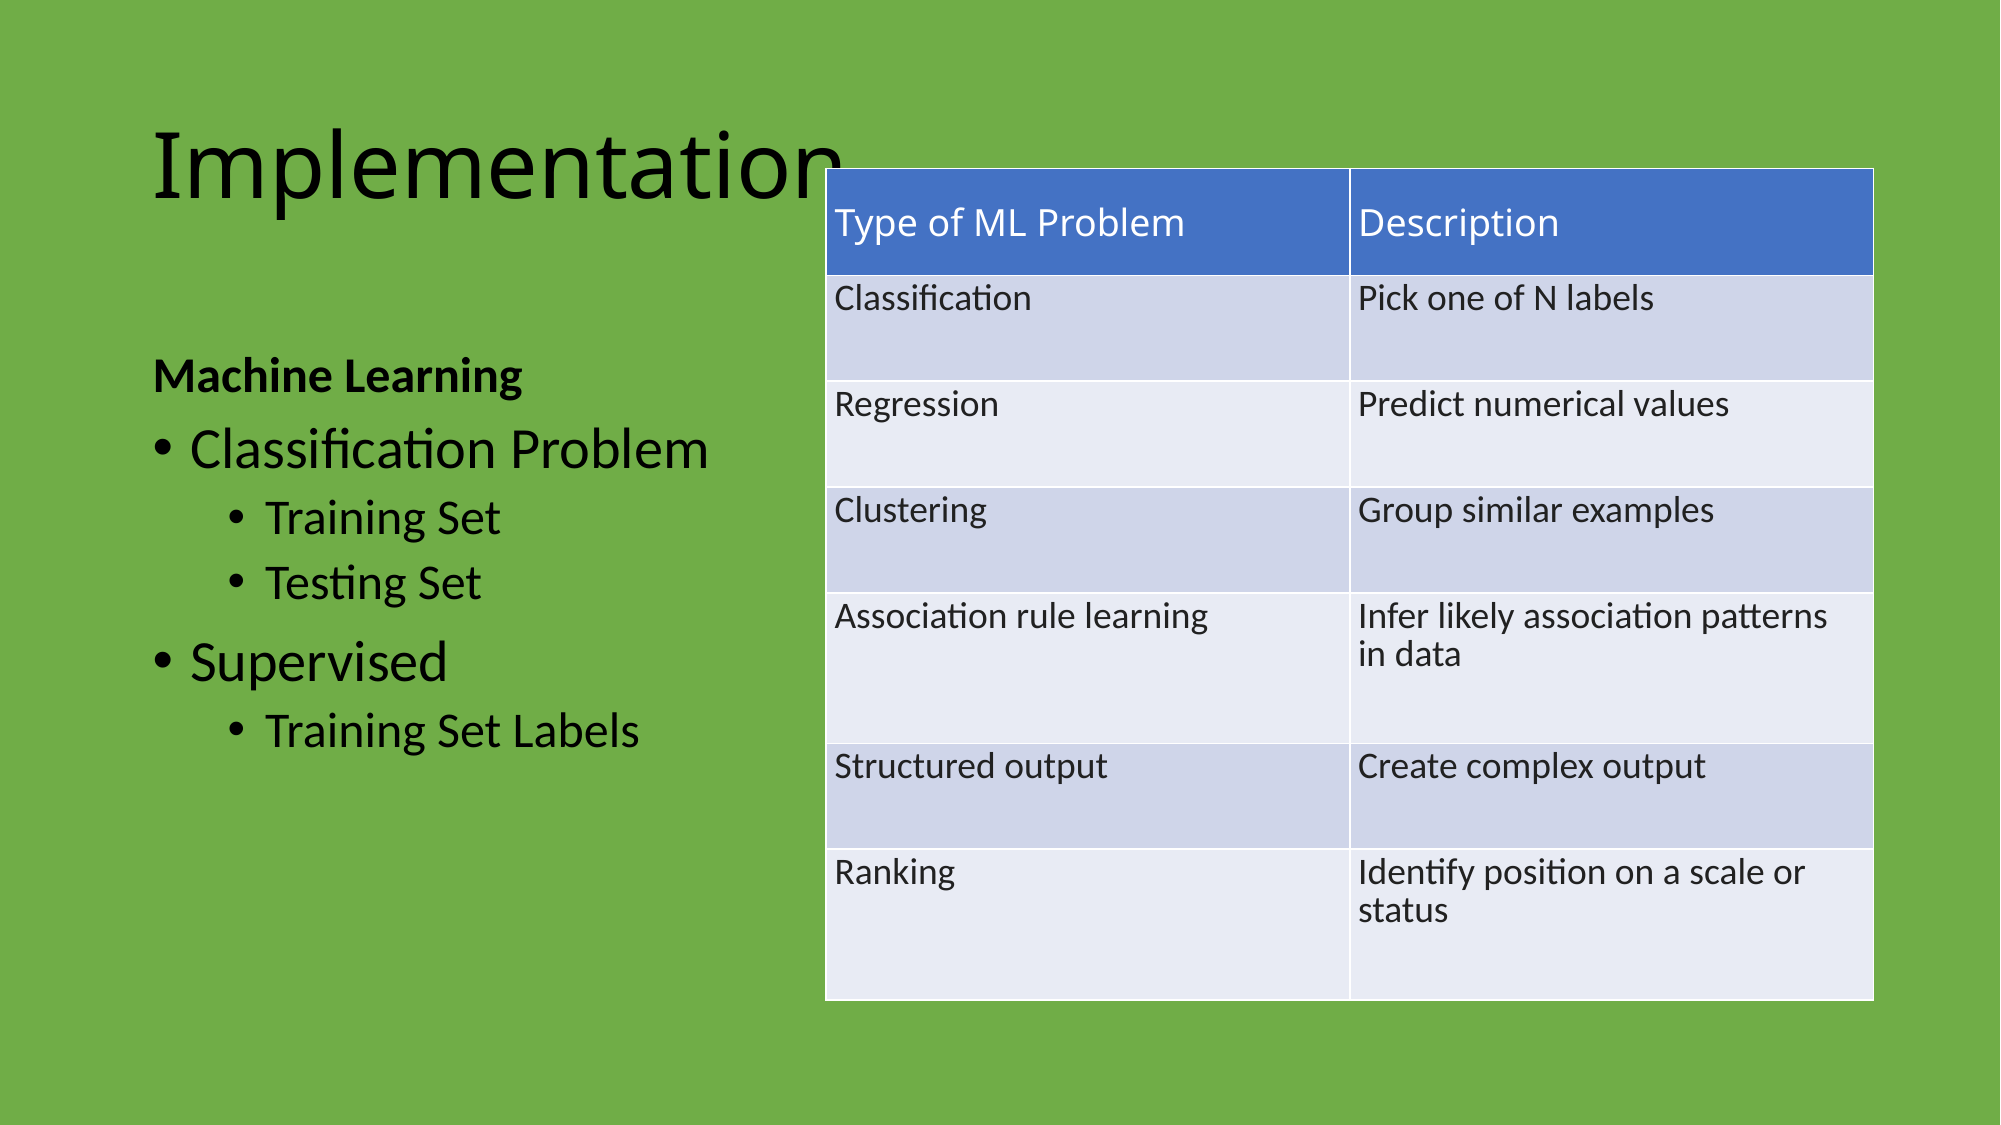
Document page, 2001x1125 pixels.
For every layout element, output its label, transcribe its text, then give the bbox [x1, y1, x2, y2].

table_cell Infer likely association patterns in data [1351, 594, 1873, 743]
table_cell Clustering [827, 488, 1349, 592]
table_header Type of ML Problem [827, 169, 1349, 275]
table_header Description [1351, 169, 1873, 275]
table_cell Classification [827, 276, 1349, 380]
table_cell Group similar examples [1351, 488, 1873, 592]
table_cell Identify position on a scale or status [1351, 850, 1873, 999]
table_cell Predict numerical values [1351, 382, 1873, 486]
table_cell Ranking [827, 850, 1349, 999]
table_cell Structured output [827, 744, 1349, 848]
table_cell Regression [827, 382, 1349, 486]
title Implementation [137, 59, 1863, 275]
list Machine Learning [137, 275, 825, 410]
table_cell Create complex output [1351, 744, 1873, 848]
list Classification Problem Training Set Testing Set Supervised Training Set Labels [137, 410, 984, 1016]
table_cell Association rule learning [827, 594, 1349, 743]
table_cell Pick one of N labels [1351, 276, 1873, 380]
